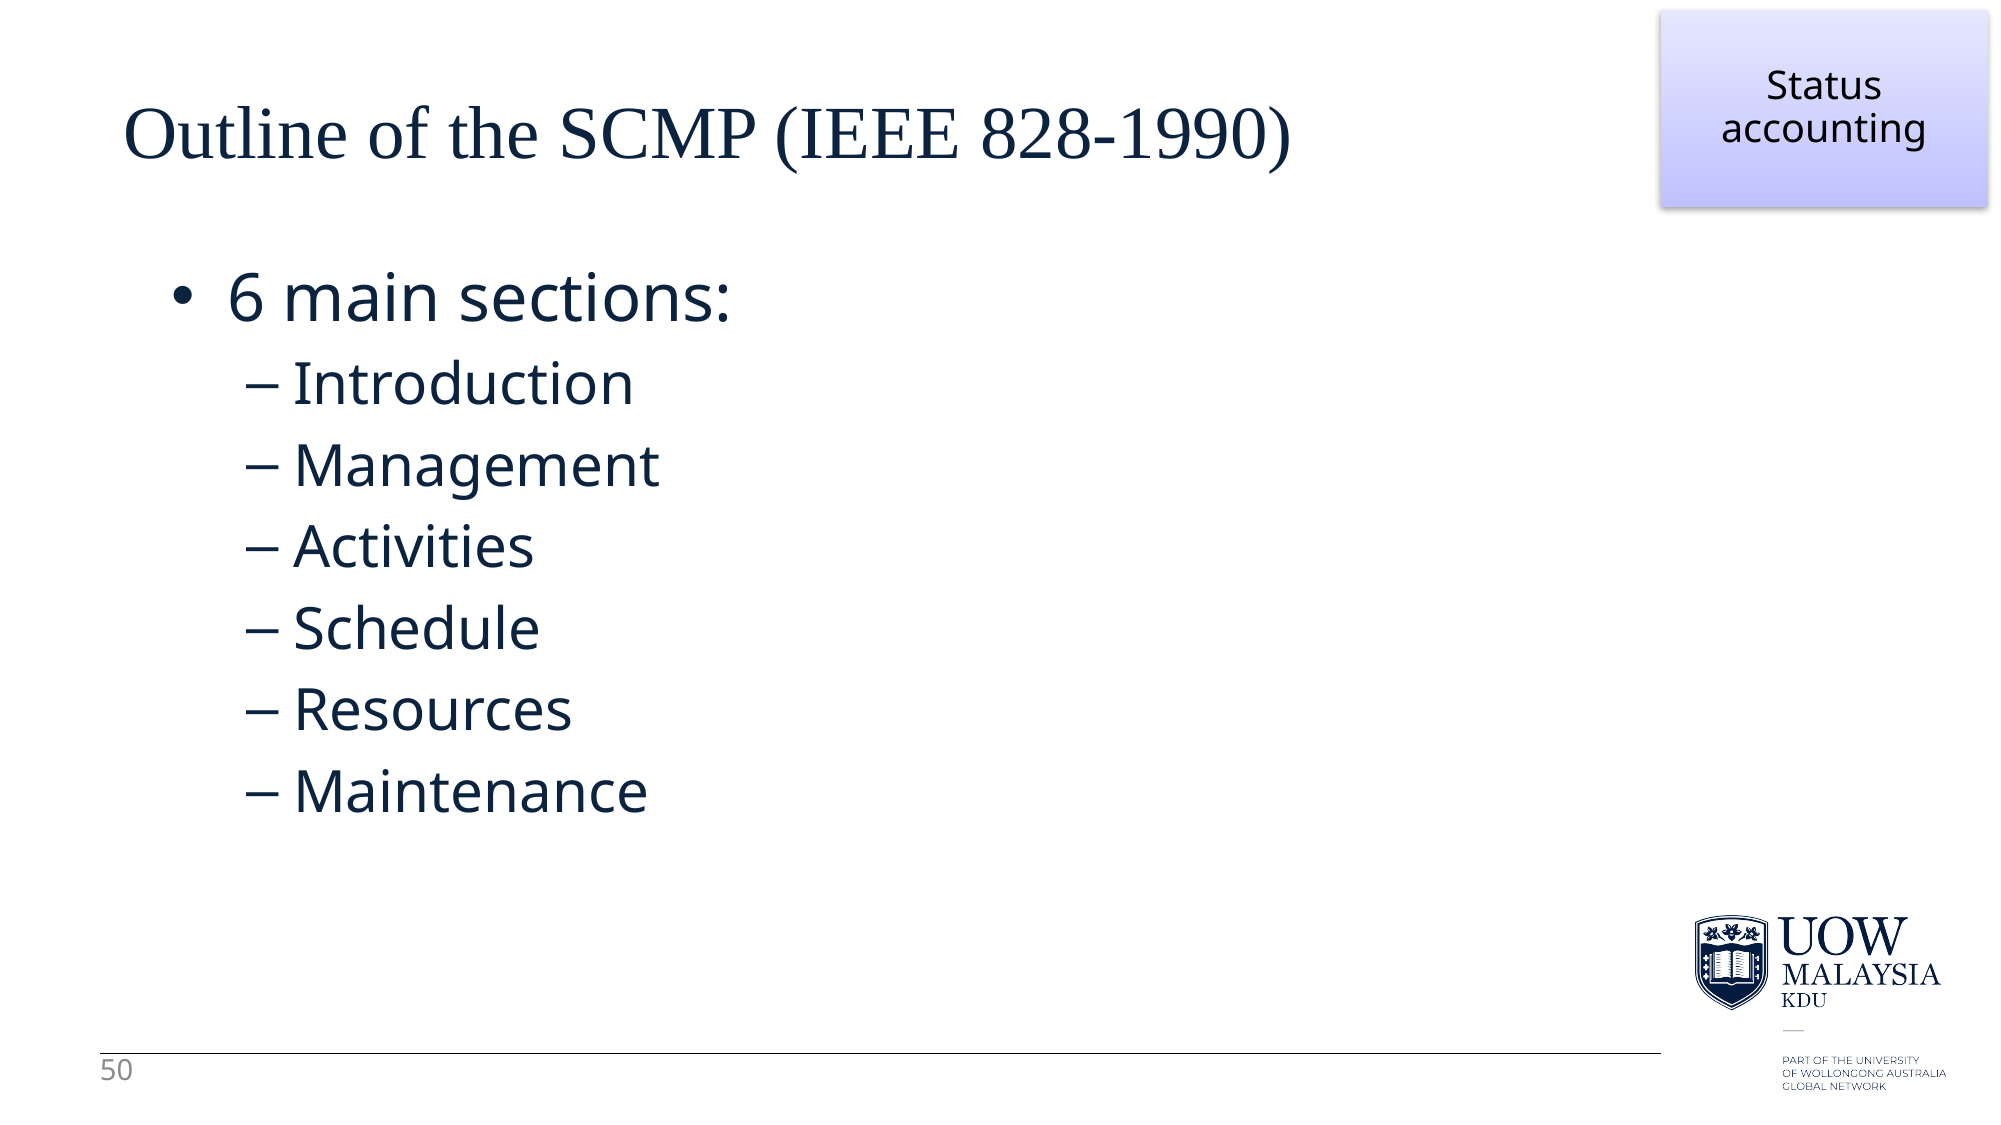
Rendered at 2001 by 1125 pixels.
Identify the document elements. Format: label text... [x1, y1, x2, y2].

slide_number 50 [99, 1059, 171, 1091]
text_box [1660, 10, 1988, 207]
title Outline of the SCMP (IEEE 828-1990) [123, 83, 1390, 242]
list 6 main sections: Introduction Management Activities Schedule Resources Maintenance [171, 254, 1688, 1100]
picture [1695, 915, 1947, 1091]
